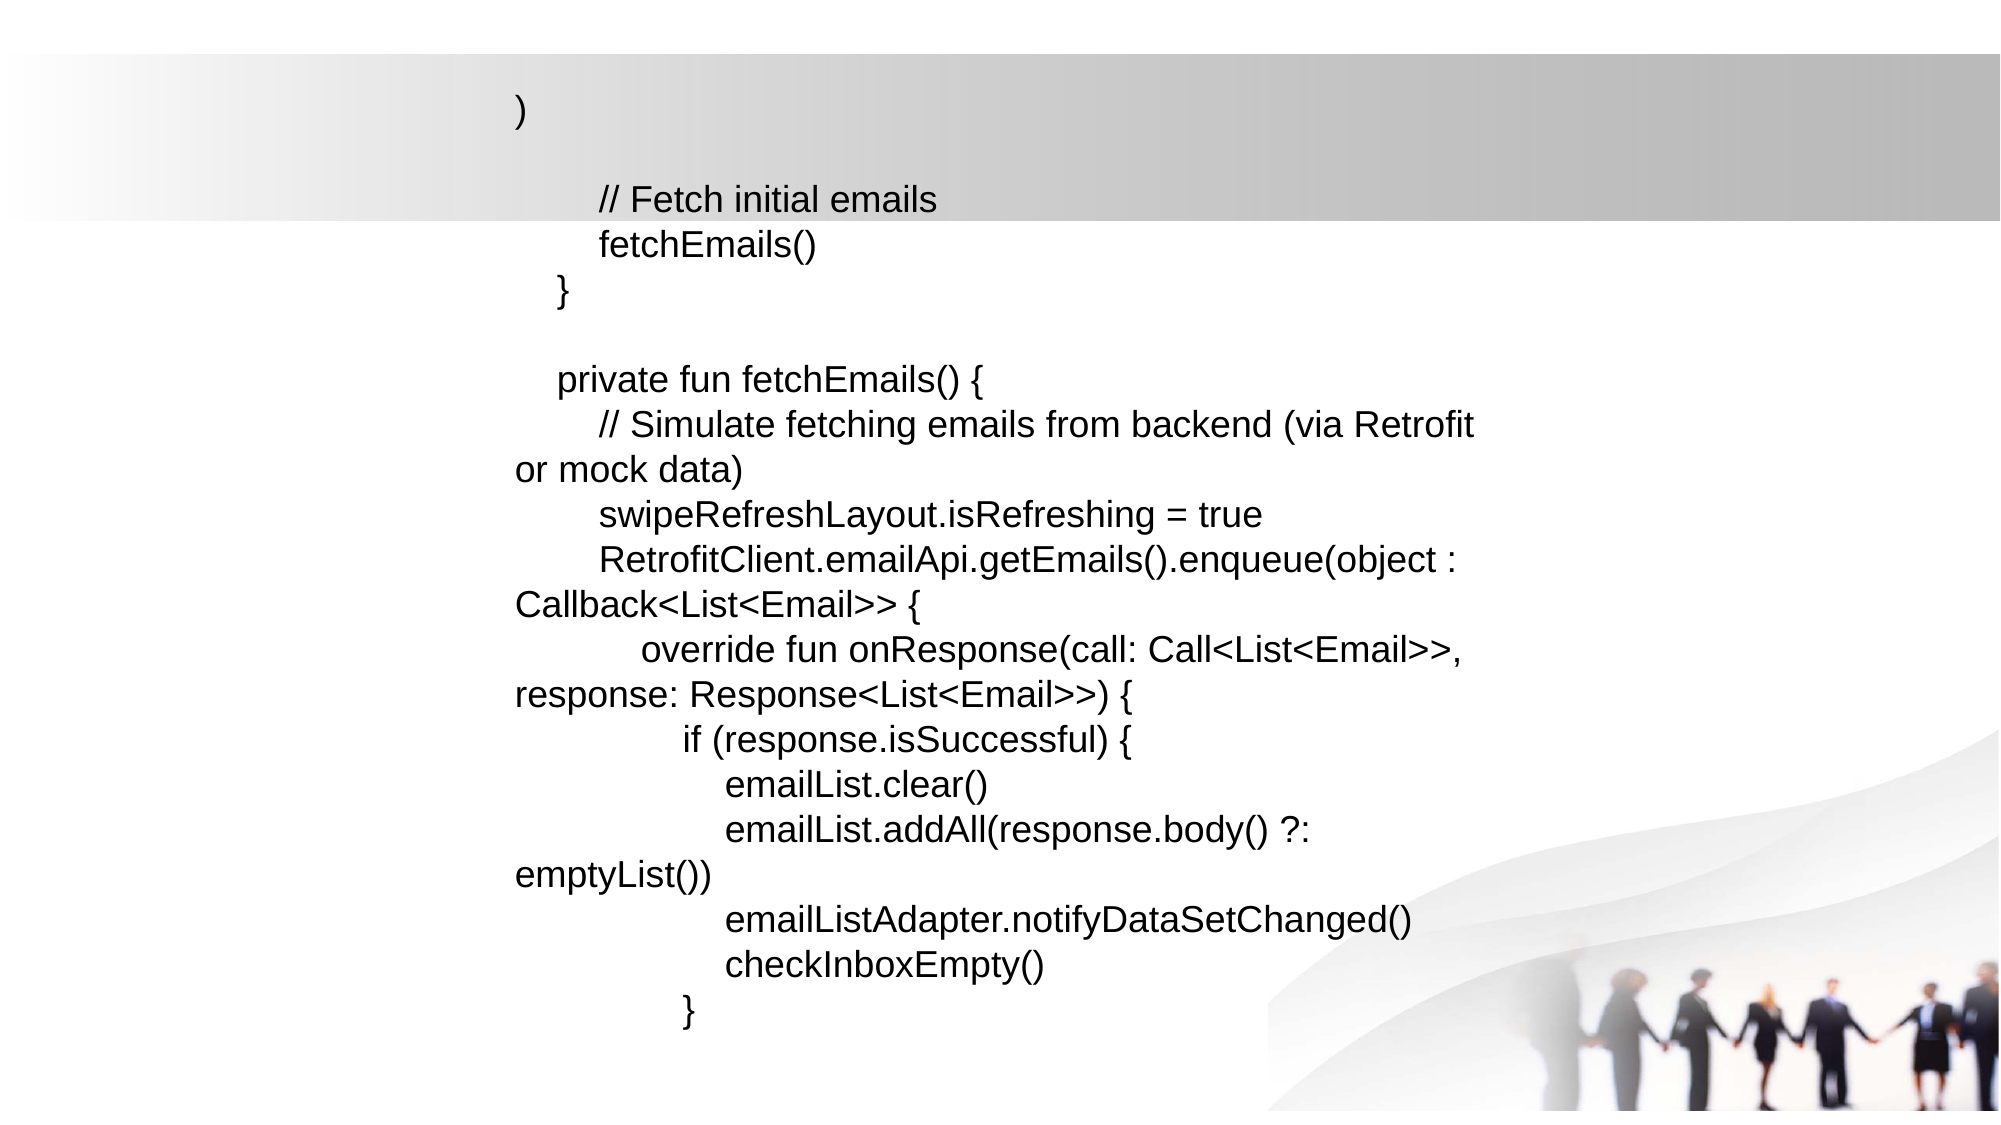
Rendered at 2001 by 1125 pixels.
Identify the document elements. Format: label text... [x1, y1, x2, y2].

picture [1268, 728, 1999, 1111]
text_box ) // Fetch initial emails fetchEmails() } private fun fetchEmails() { // Simulate fetching emails from backend (via Retrofit or mock data) swipeRefreshLayout.isRefreshing = true RetrofitClient.emailApi.getEmails().enqueue(object : Callback<List<Email>> { override fun onResponse(call: Call<List<Email>>, response: Response<List<Email>>) { if (response.isSuccessful) { emailList.clear() emailList.addAll(response.body() ?: emptyList()) emailListAdapter.notifyDataSetChanged() checkInboxEmpty() } [500, 77, 1500, 1038]
